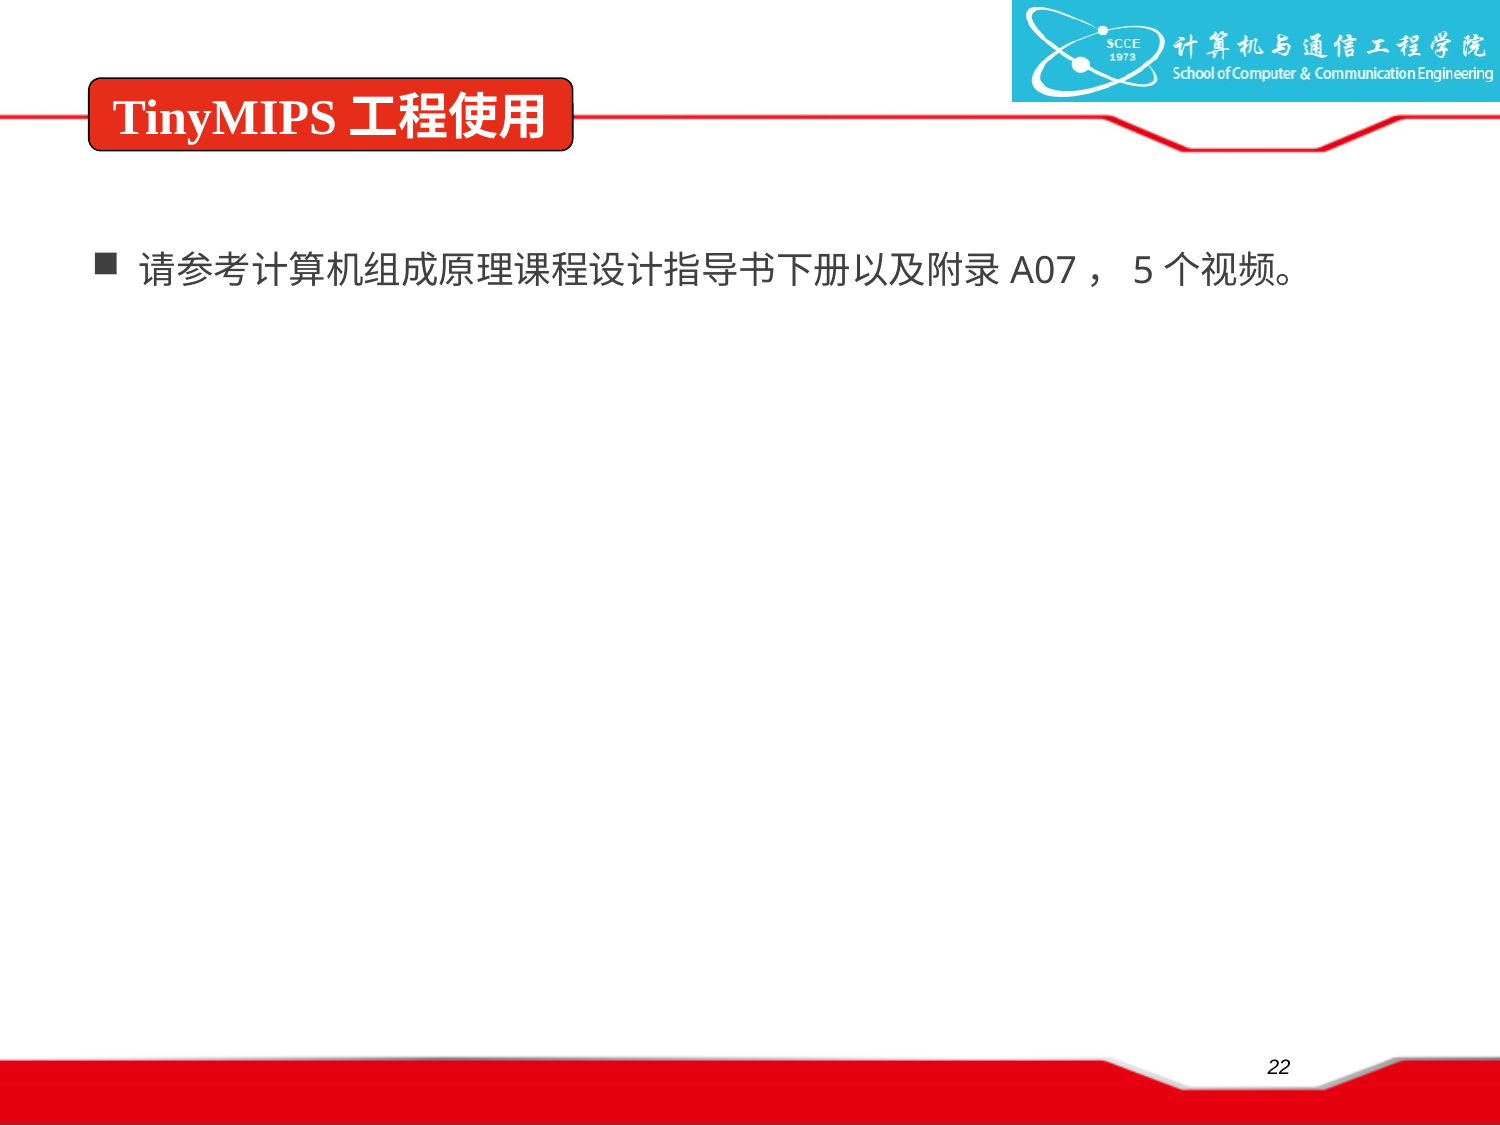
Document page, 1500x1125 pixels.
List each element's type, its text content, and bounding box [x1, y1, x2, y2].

list 请参考计算机组成原理课程设计指导书下册以及附录A07，5个视频。 [76, 231, 1412, 1000]
picture [0, 0, 1500, 1125]
text_box [955, 1046, 1306, 1125]
text_box TinyMIPS工程使用 [88, 78, 573, 151]
